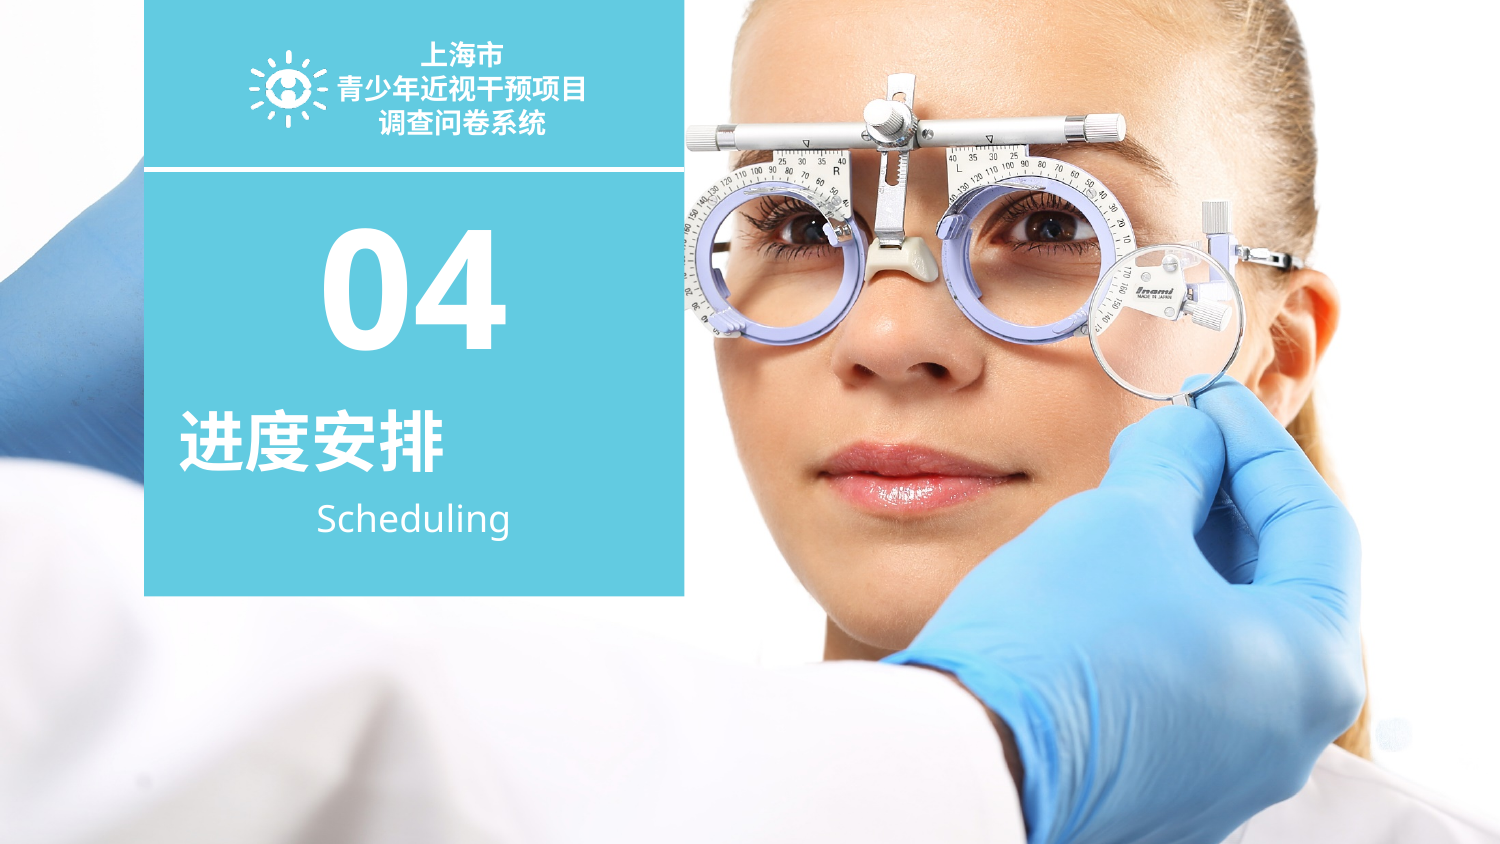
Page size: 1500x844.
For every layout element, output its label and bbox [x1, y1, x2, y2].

picture [0, 0, 1500, 844]
text_box [248, 30, 606, 182]
